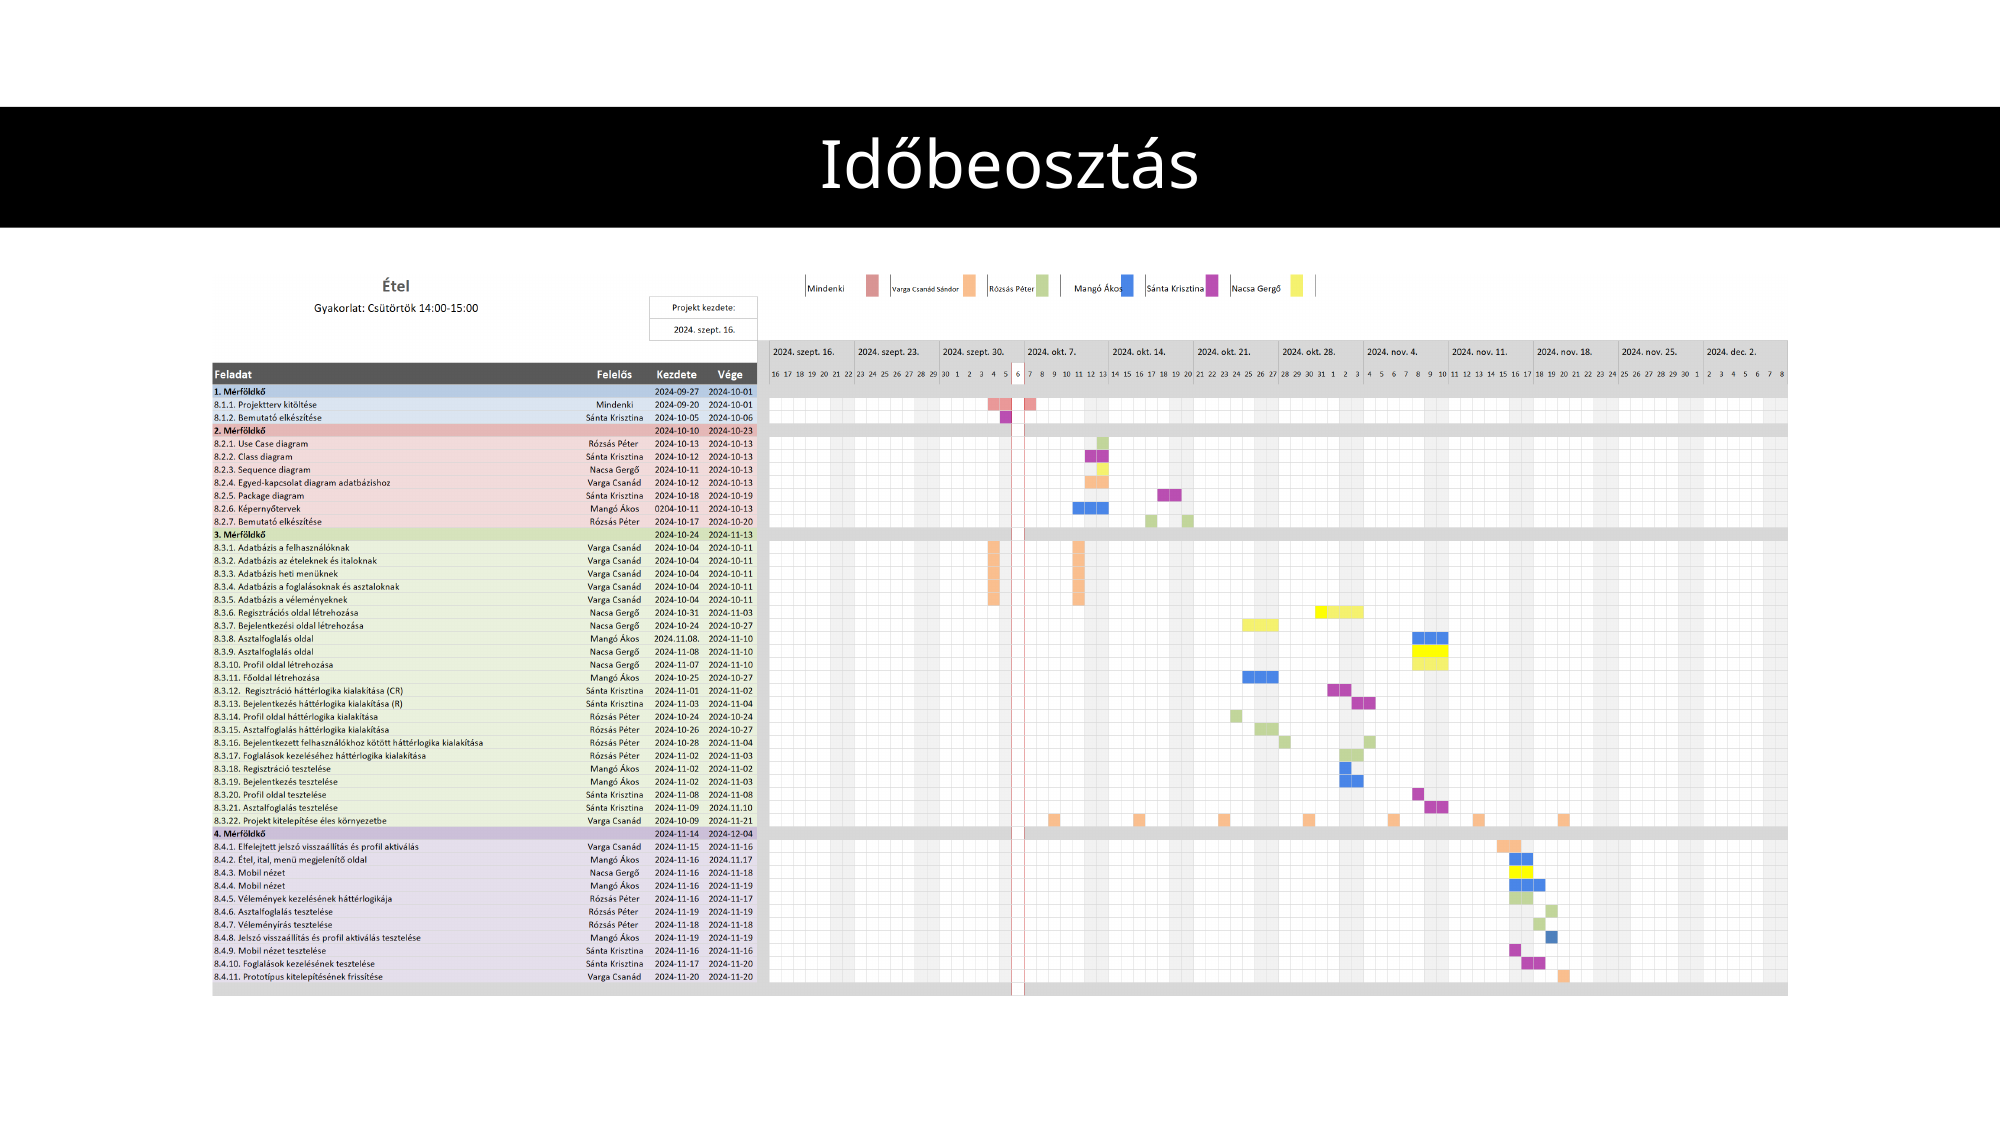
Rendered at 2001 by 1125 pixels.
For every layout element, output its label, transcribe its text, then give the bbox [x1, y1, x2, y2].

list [211, 274, 1789, 997]
text_box [0, 105, 2000, 229]
title Időbeosztás [91, 105, 1931, 228]
